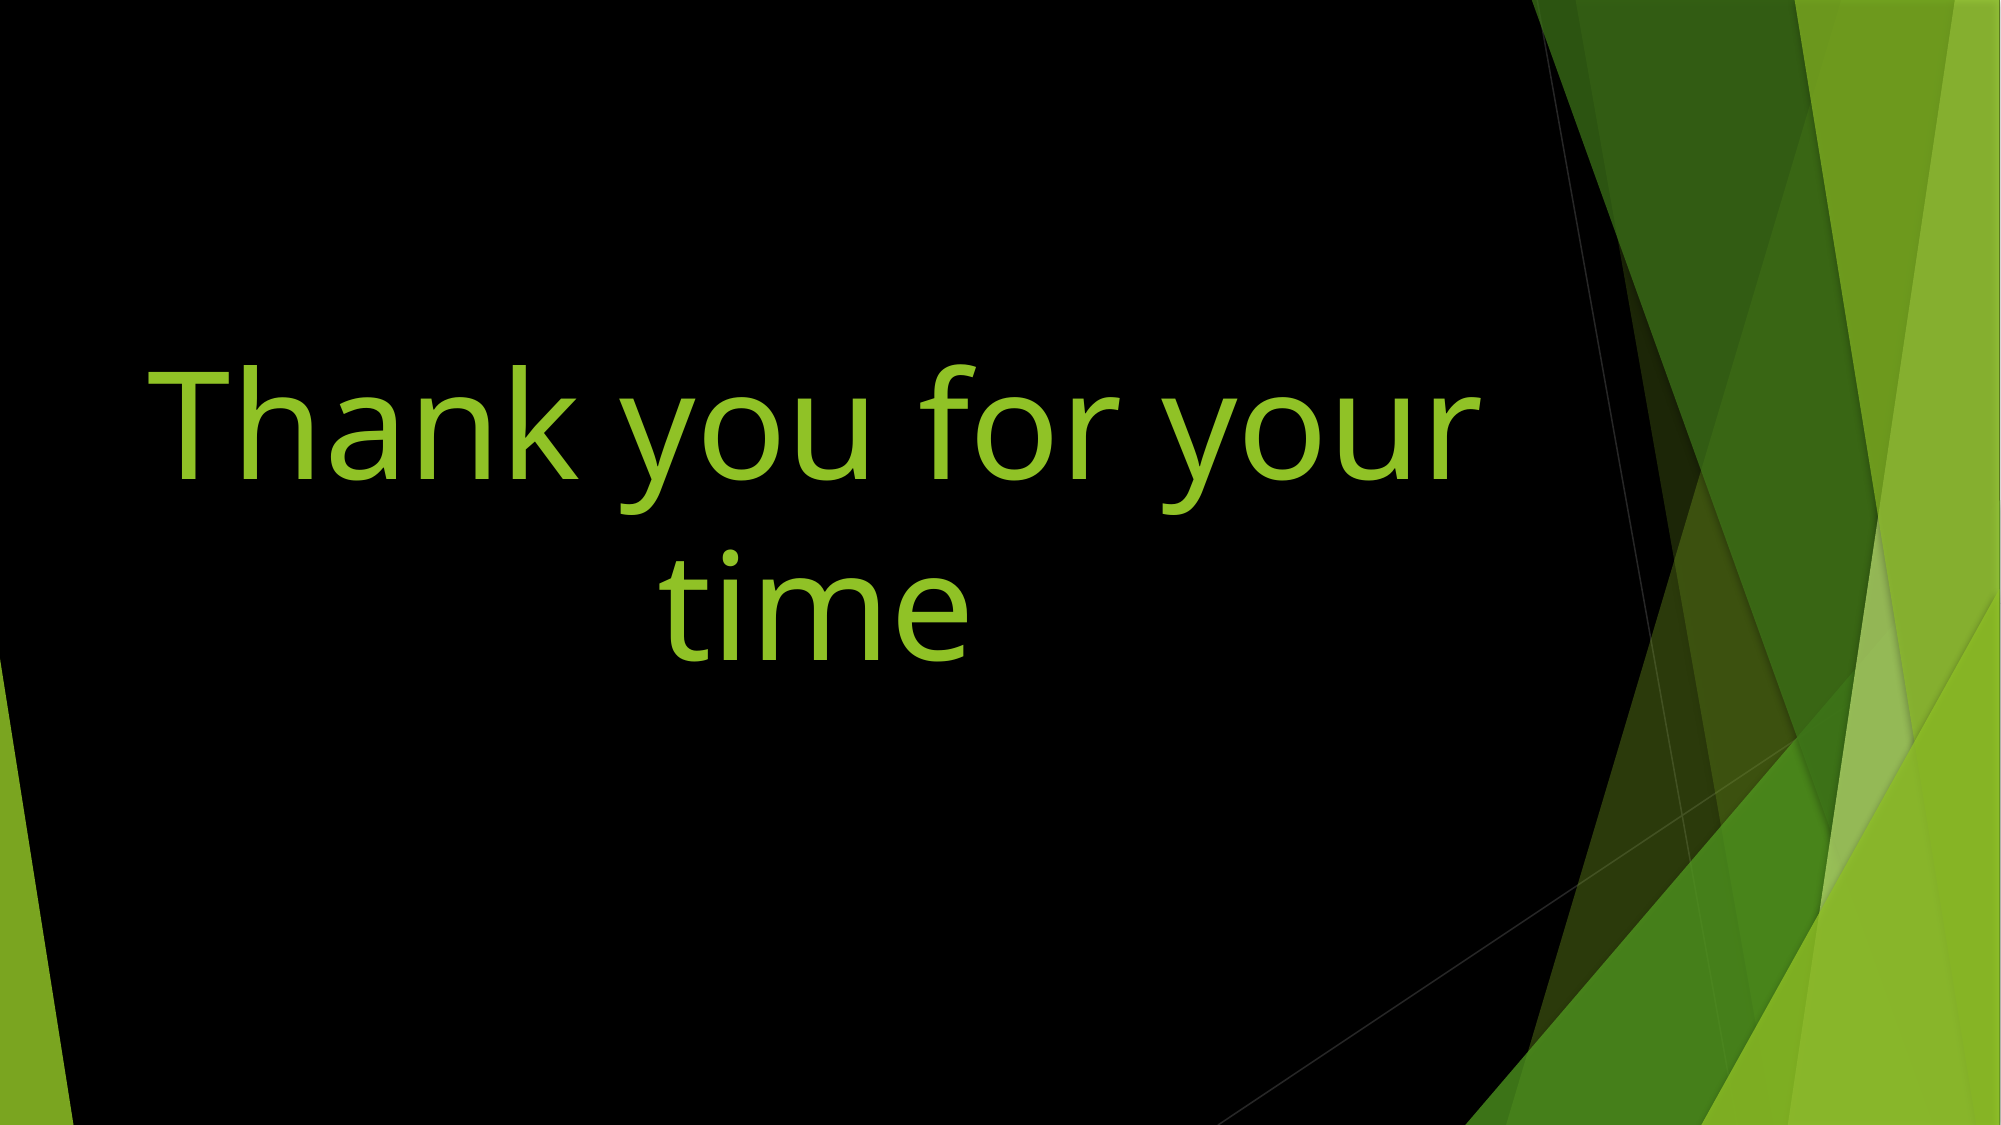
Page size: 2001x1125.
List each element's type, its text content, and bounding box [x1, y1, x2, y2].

title Thank you for your time [111, 322, 1522, 540]
